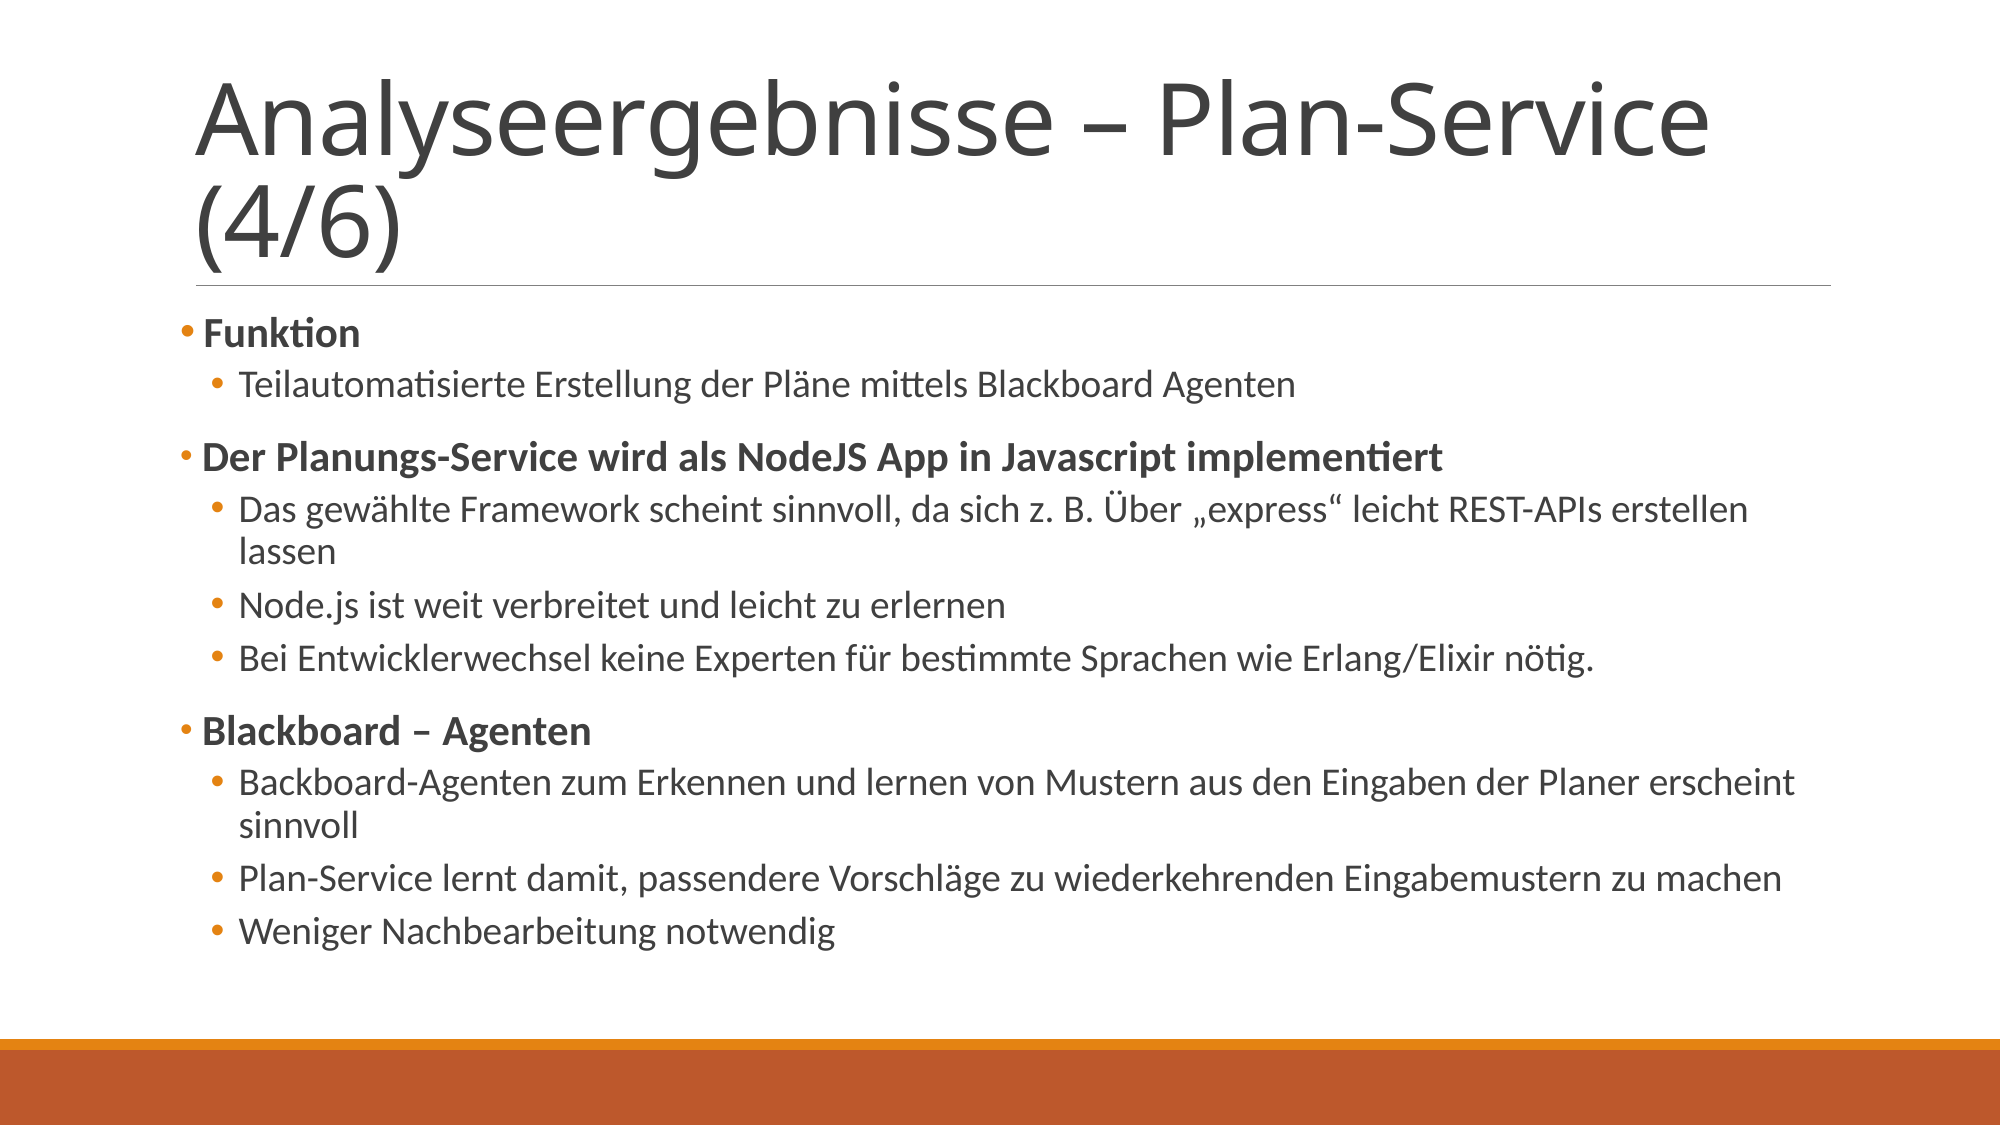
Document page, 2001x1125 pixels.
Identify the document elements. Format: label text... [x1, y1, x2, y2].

list Funktion Teilautomatisierte Erstellung der Pläne mittels Blackboard Agenten Der Planungs-Service wird als NodeJS App in Javascript implementiert Das gewählte Framework scheint sinnvoll, da sich z. B. Über „express“ leicht REST-APIs erstellen lassen Node.js ist weit verbreitet und leicht zu erlernen Bei Entwicklerwechsel keine Experten für bestimmte Sprachen wie Erlang/Elixir nötig. Blackboard – Agenten Backboard-Agenten zum Erkennen und lernen von Mustern aus den Eingaben der Planer erscheint sinnvoll Plan-Service lernt damit, passendere Vorschläge zu wiederkehrenden Eingabemustern zu machen Weniger Nachbearbeitung notwendig [180, 302, 1830, 963]
title Analyseergebnisse – Plan-Service (4/6) [180, 47, 1830, 285]
